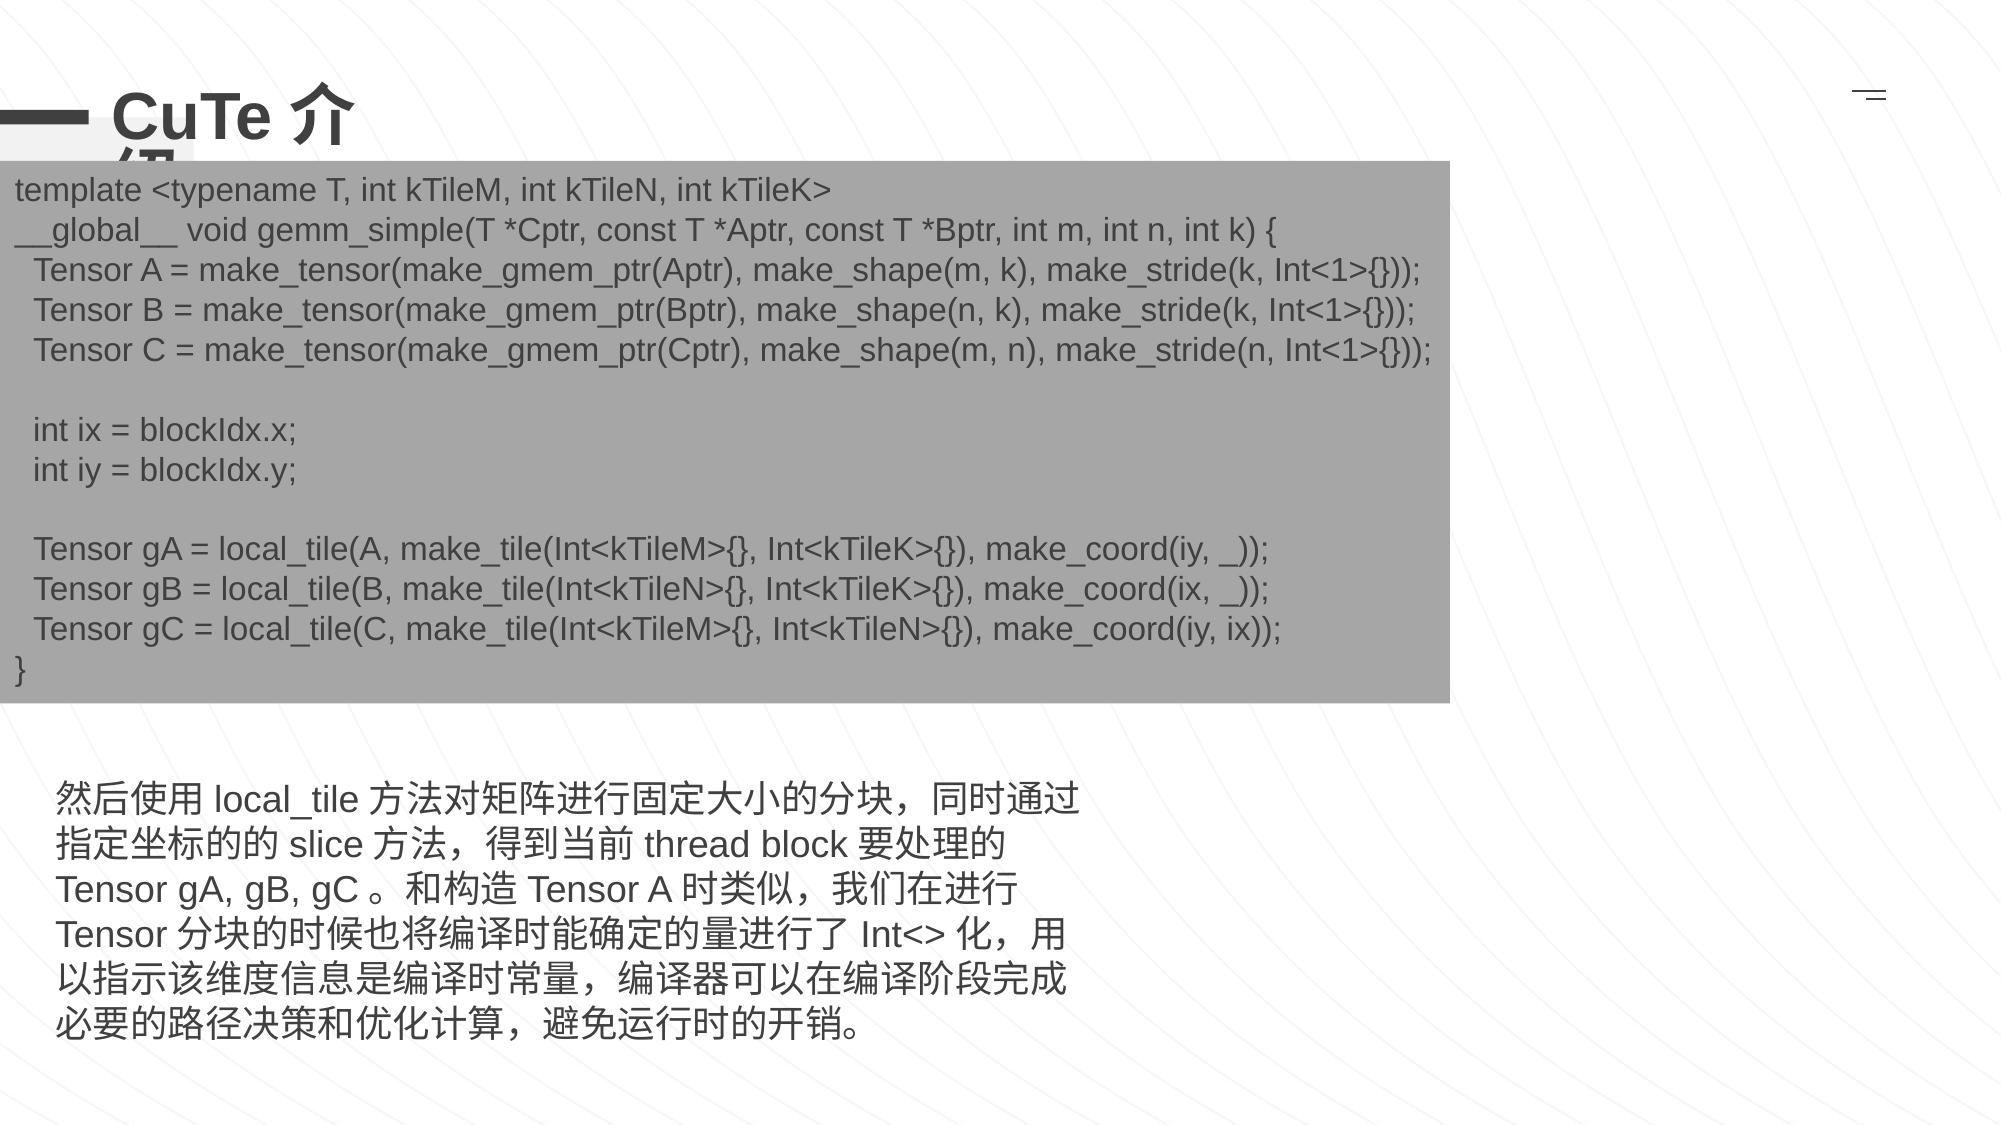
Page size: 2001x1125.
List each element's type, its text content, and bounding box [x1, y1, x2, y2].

text_box 然后使用local_tile方法对矩阵进行固定大小的分块，同时通过指定坐标的的slice方法，得到当前thread block要处理的Tensor gA, gB, gC。和构造Tensor A时类似，我们在进行Tensor分块的时候也将编译时能确定的量进行了Int<>化，用以指示该维度信息是编译时常量，编译器可以在编译阶段完成必要的路径决策和优化计算，避免运行时的开销。 [40, 767, 1112, 1070]
title CuTe介绍 [96, 81, 422, 160]
text_box template <typename T, int kTileM, int kTileN, int kTileK> __global__ void gemm_simple(T *Cptr, const T *Aptr, const T *Bptr, int m, int n, int k) { Tensor A = make_tensor(make_gmem_ptr(Aptr), make_shape(m, k), make_stride(k, Int<1>{})); Tensor B = make_tensor(make_gmem_ptr(Bptr), make_shape(n, k), make_stride(k, Int<1>{})); Tensor C = make_tensor(make_gmem_ptr(Cptr), make_shape(m, n), make_stride(n, Int<1>{})); int ix = blockIdx.x; int iy = blockIdx.y; Tensor gA = local_tile(A, make_tile(Int<kTileM>{}, Int<kTileK>{}), make_coord(iy, _)); Tensor gB = local_tile(B, make_tile(Int<kTileN>{}, Int<kTileK>{}), make_coord(ix, _)); Tensor gC = local_tile(C, make_tile(Int<kTileM>{}, Int<kTileN>{}), make_coord(iy, ix)); } [0, 160, 1450, 704]
